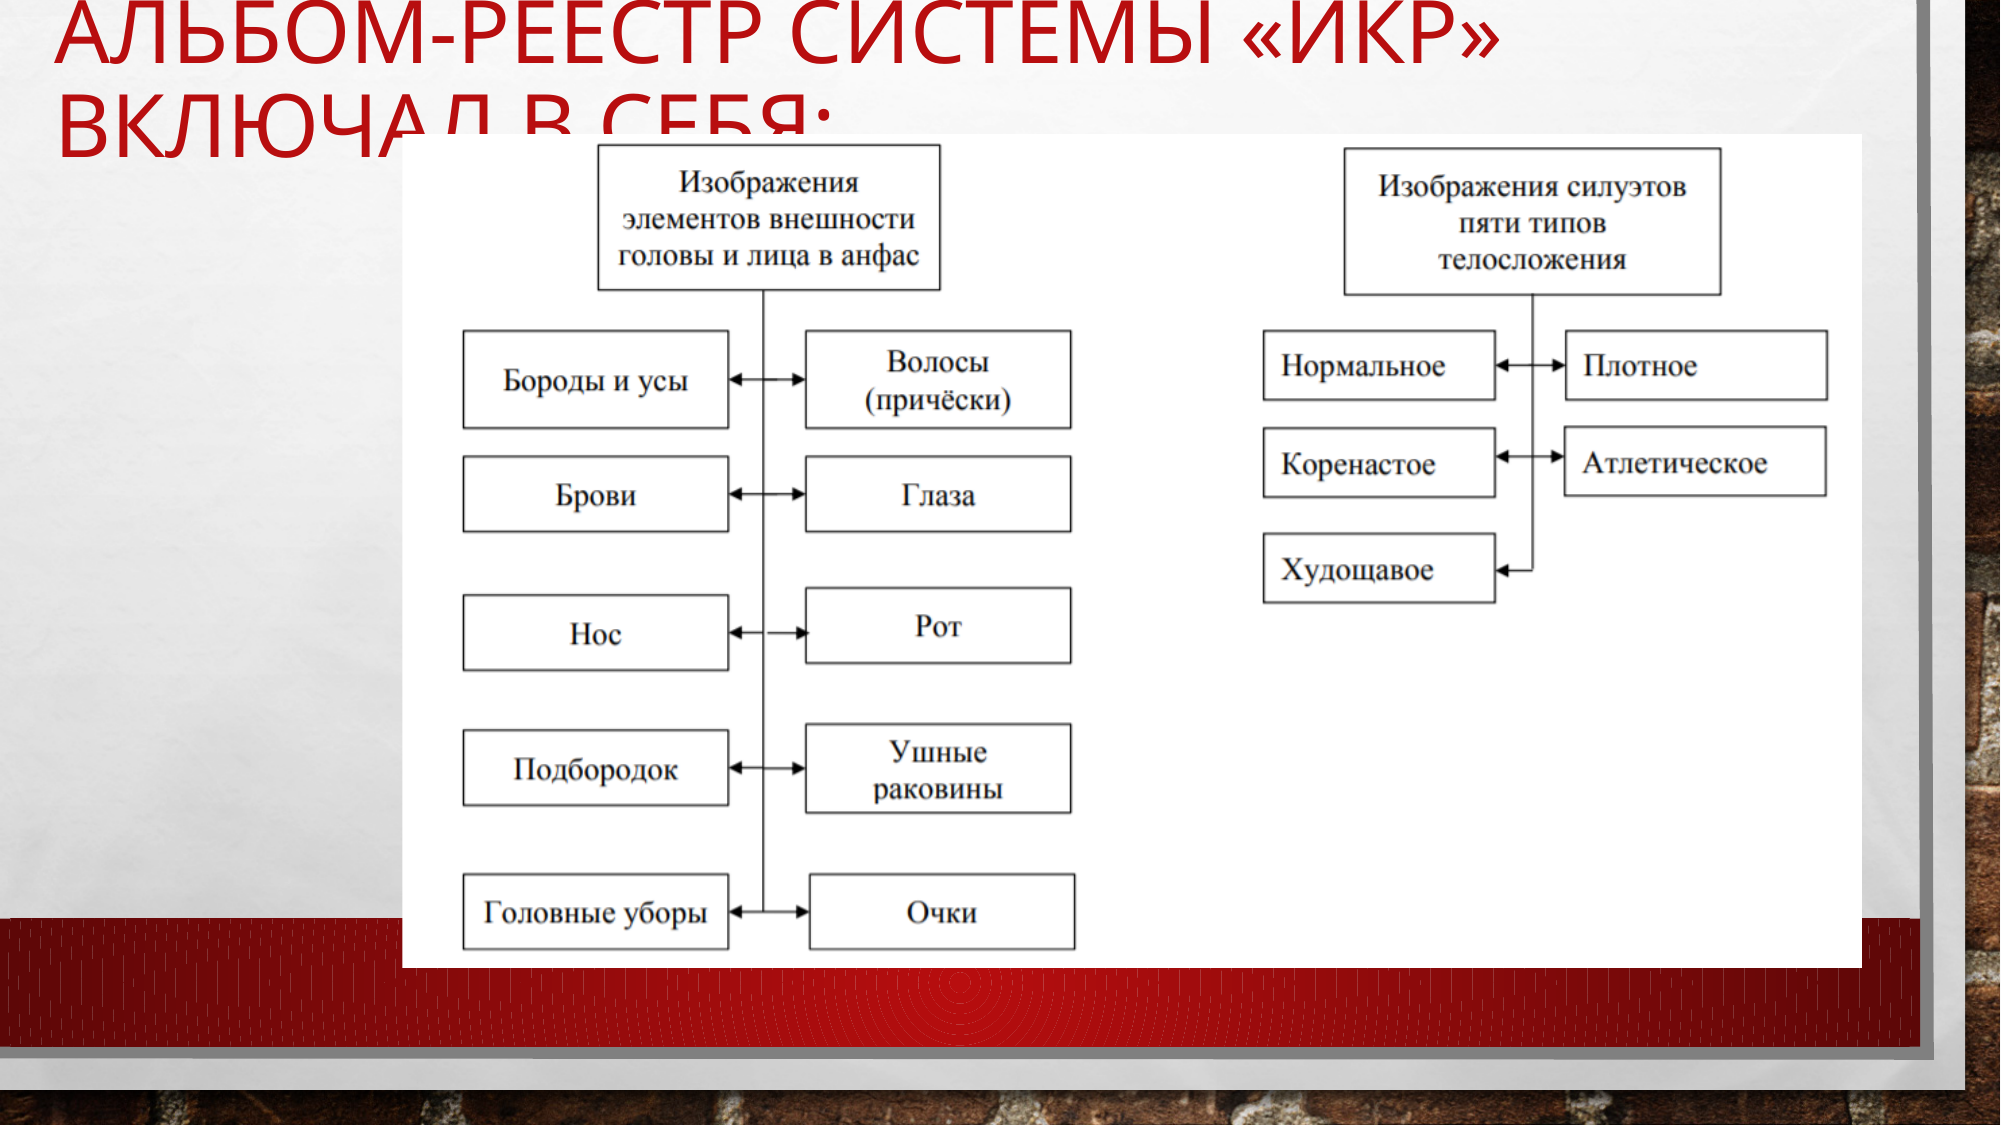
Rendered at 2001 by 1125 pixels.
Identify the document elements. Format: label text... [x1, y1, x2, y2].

title Альбом-реЕстр системы «икр» включал в себя: [39, 30, 1918, 135]
picture [402, 134, 1863, 968]
picture [0, 0, 2000, 1125]
